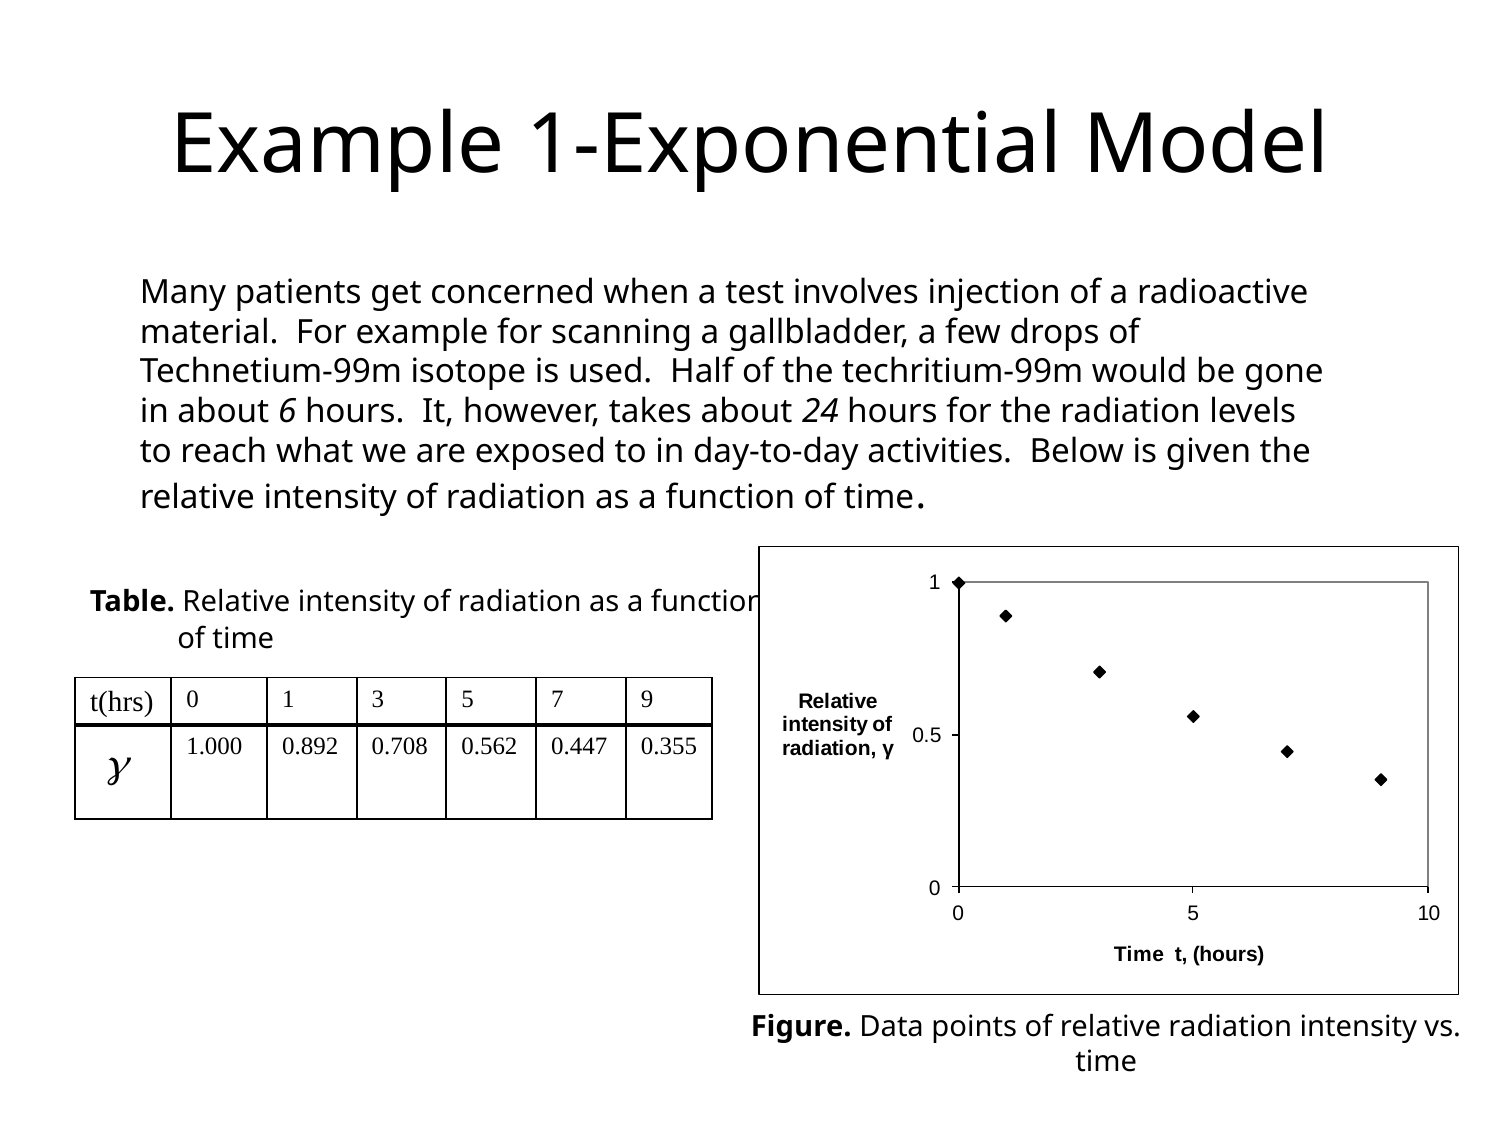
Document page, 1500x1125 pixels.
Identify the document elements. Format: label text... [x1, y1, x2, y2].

table_header 0 [172, 678, 266, 723]
table_cell 1.000 [172, 727, 266, 818]
table_header 5 [447, 678, 535, 723]
text_box of time [162, 612, 744, 663]
table_cell 0.447 [537, 727, 625, 818]
text_box Many patients get concerned when a test involves injection of a radioactive material. For example for scanning a gallbladder, a few drops of Technetium-99m isotope is used. Half of the techritium-99m would be gone in about 6 hours. It, however, takes about 24 hours for the radiation levels to reach what we are exposed to in day-to-day activities. Below is given the relative intensity of radiation as a function of time. [125, 262, 1350, 525]
table_cell [76, 727, 170, 818]
table_header t(hrs) [76, 678, 170, 723]
table_header 3 [358, 678, 445, 723]
table_header 1 [268, 678, 356, 723]
table_cell 0.892 [268, 727, 356, 818]
table_cell 0.562 [447, 727, 535, 818]
table_header 9 [627, 678, 711, 723]
table_cell 0.708 [358, 727, 445, 818]
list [749, 537, 1463, 1001]
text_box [99, 749, 135, 796]
title Example 1-Exponential Model [74, 44, 1426, 233]
table_cell 0.355 [627, 727, 711, 818]
text_box Figure. Data points of relative radiation intensity vs. time [712, 999, 1500, 1085]
table_header 7 [537, 678, 625, 723]
text_box Table. Relative intensity of radiation as a function [74, 574, 744, 625]
